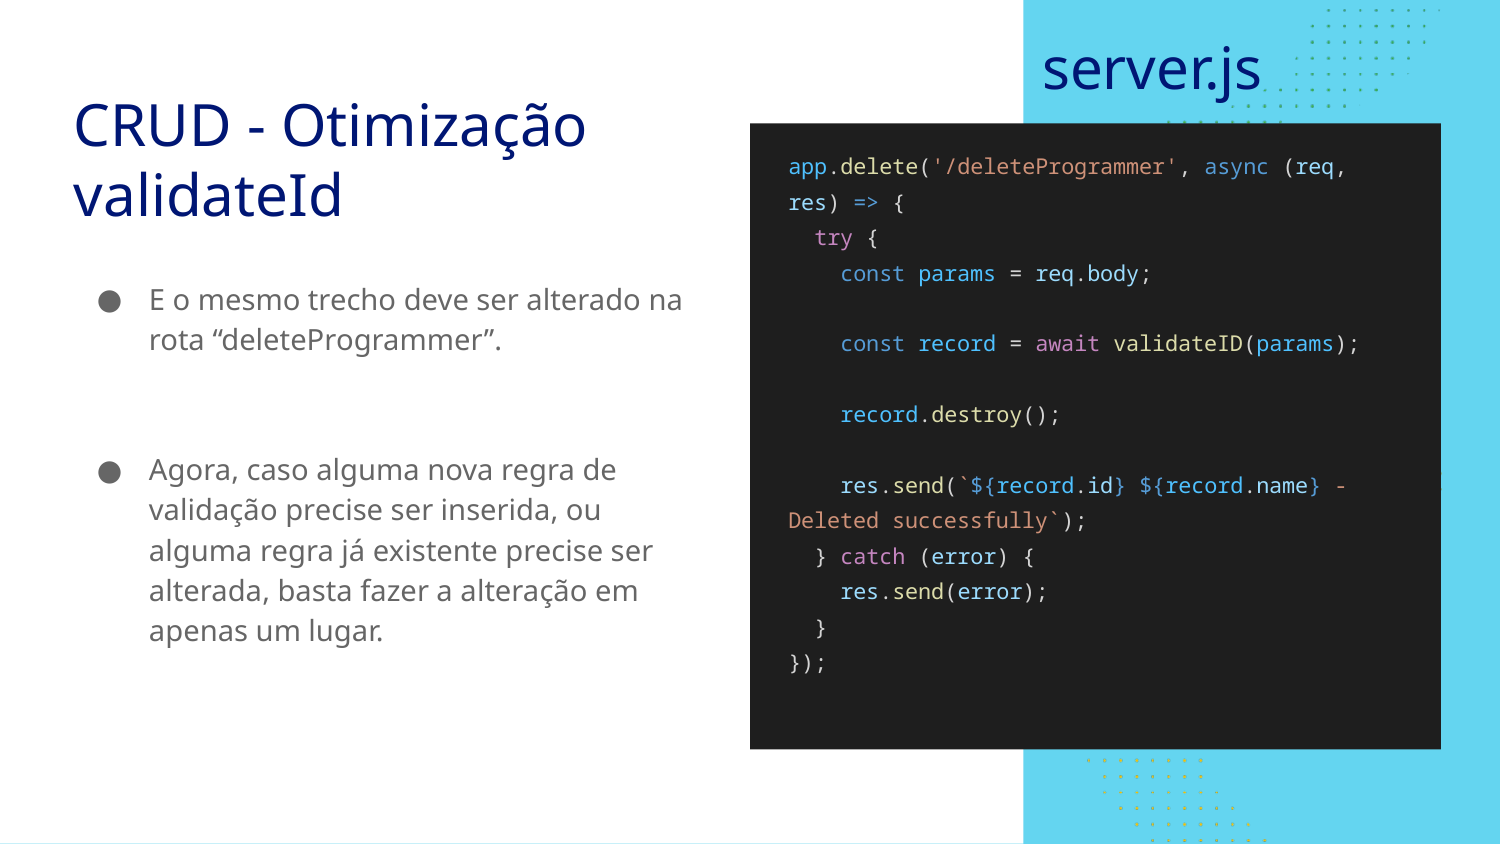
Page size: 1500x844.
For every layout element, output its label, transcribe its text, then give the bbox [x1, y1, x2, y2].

picture [1041, 0, 1500, 844]
list app.delete('/deleteProgrammer', async (req, res) => { try { const params = req.body; const record = await validateID(params); record.destroy(); res.send(`${record.id} ${record.name} - Deleted successfully`); } catch (error) { res.send(error); } }); [750, 123, 1441, 750]
list E o mesmo trecho deve ser alterado na rota “deleteProgrammer”. Agora, caso alguma nova regra de validação precise ser inserida, ou alguma regra já existente precise ser alterada, basta fazer a alteração em apenas um lugar. [59, 260, 724, 750]
title CRUD - Otimização validateId [59, 72, 724, 245]
title server.js [1027, 16, 1464, 111]
